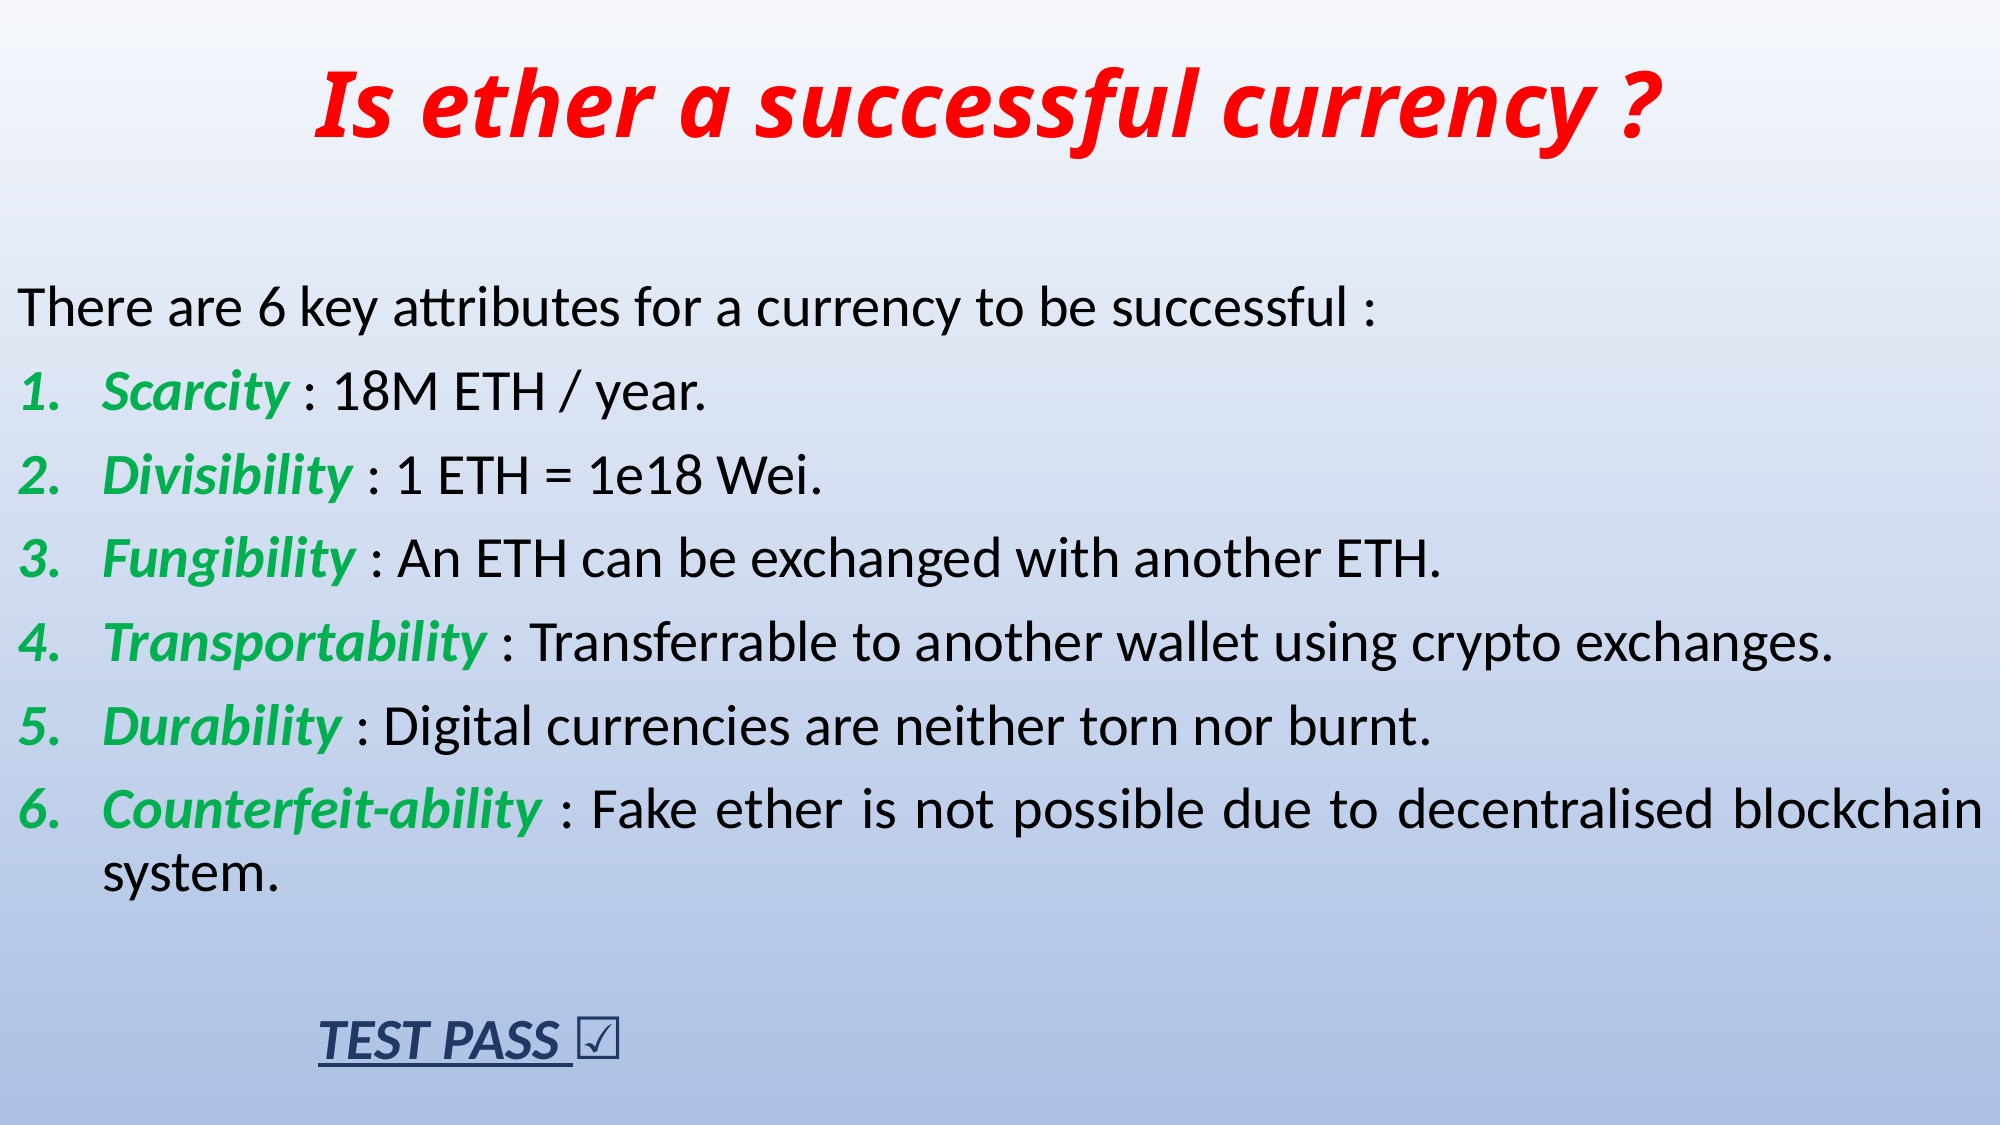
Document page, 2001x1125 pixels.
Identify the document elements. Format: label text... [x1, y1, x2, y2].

title Is ether a successful currency ? [2, 0, 2000, 217]
list There are 6 key attributes for a currency to be successful : Scarcity : 18M ETH / year. Divisibility : 1 ETH = 1e18 Wei. Fungibility : An ETH can be exchanged with another ETH. Transportability : Transferrable to another wallet using crypto exchanges. Durability : Digital currencies are neither torn nor burnt. Counterfeit-ability : Fake ether is not possible due to decentralised blockchain system. TEST PASS ☑ [2, 269, 2000, 1125]
